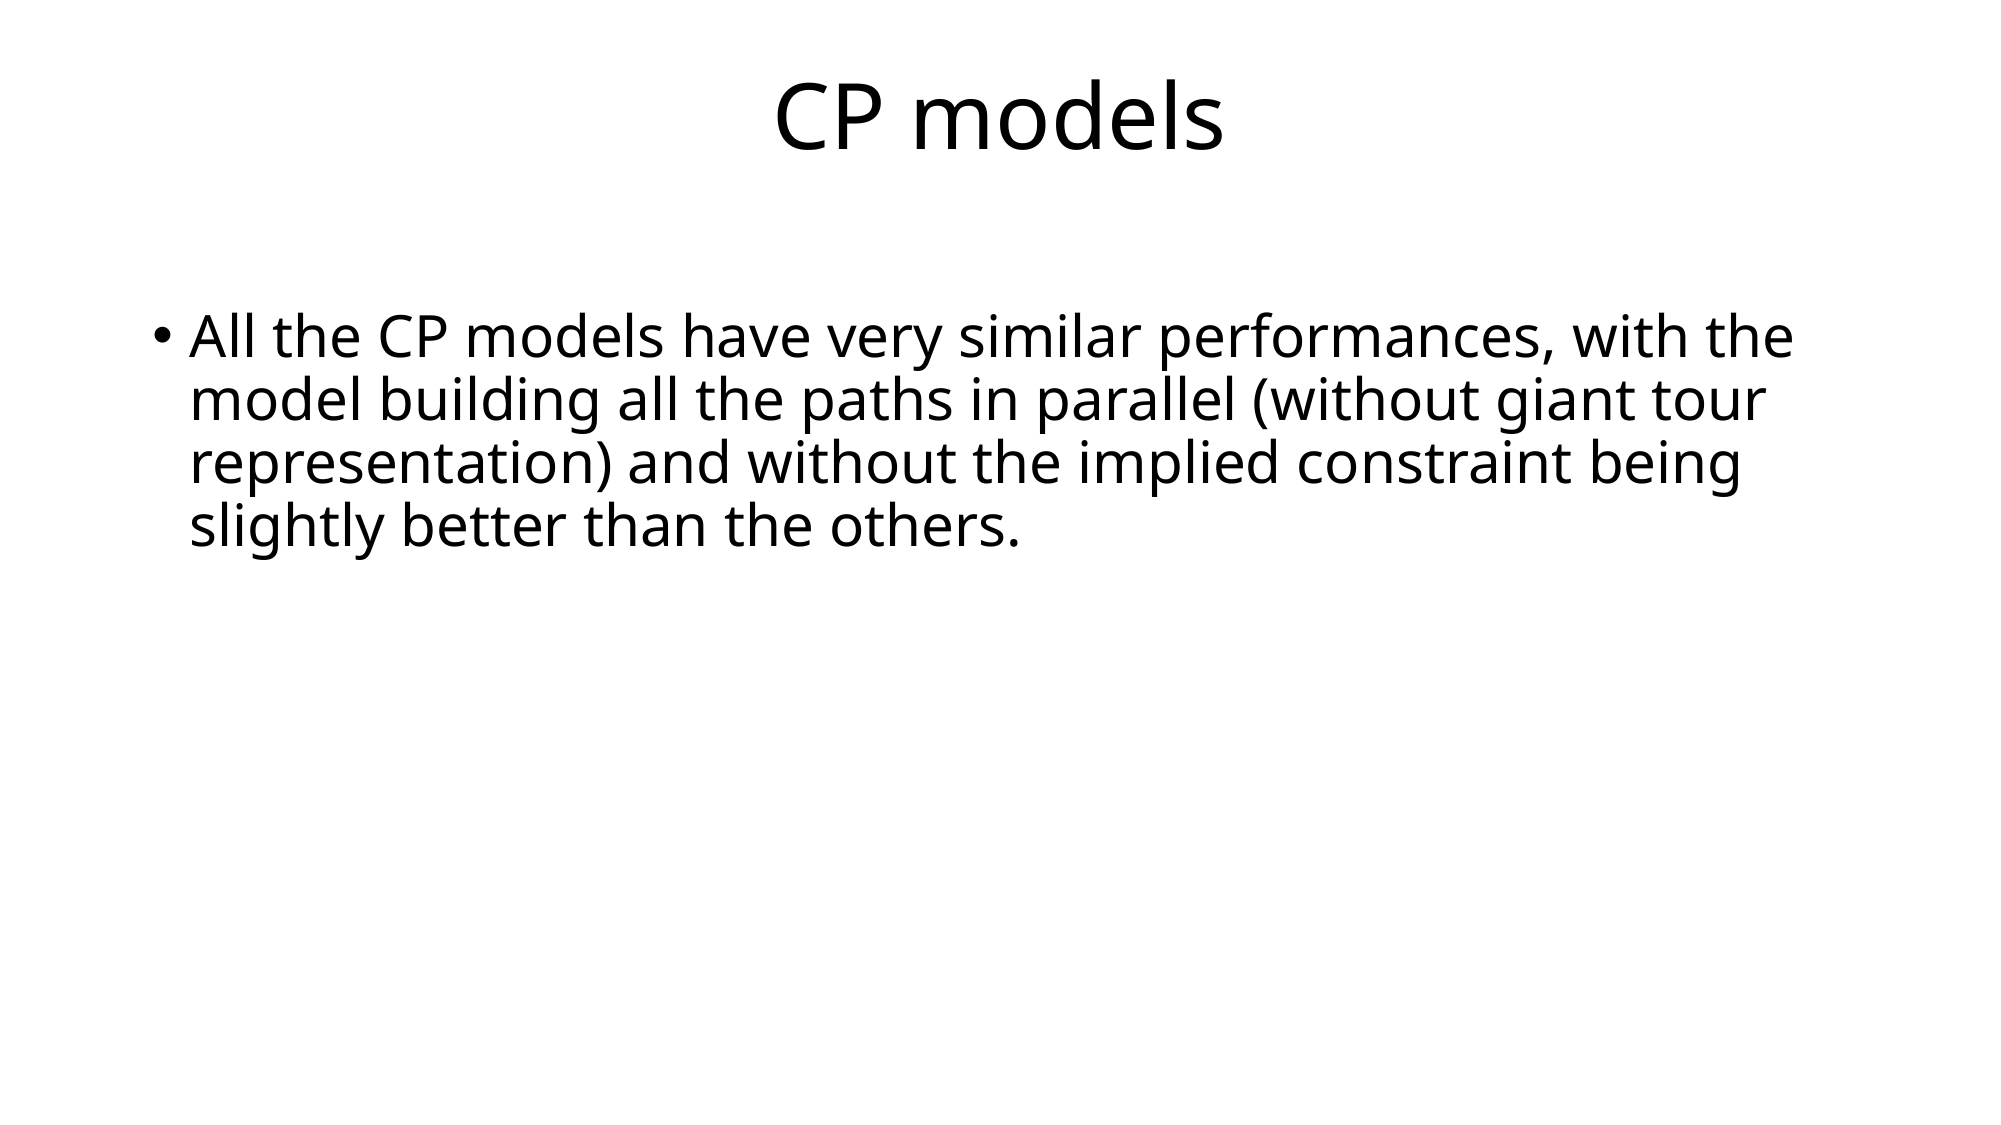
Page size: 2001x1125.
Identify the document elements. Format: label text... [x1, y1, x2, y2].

list All the CP models have very similar performances, with the model building all the paths in parallel (without giant tour representation) and without the implied constraint being slightly better than the others. [137, 299, 1863, 1014]
title CP models [137, 59, 1863, 181]
